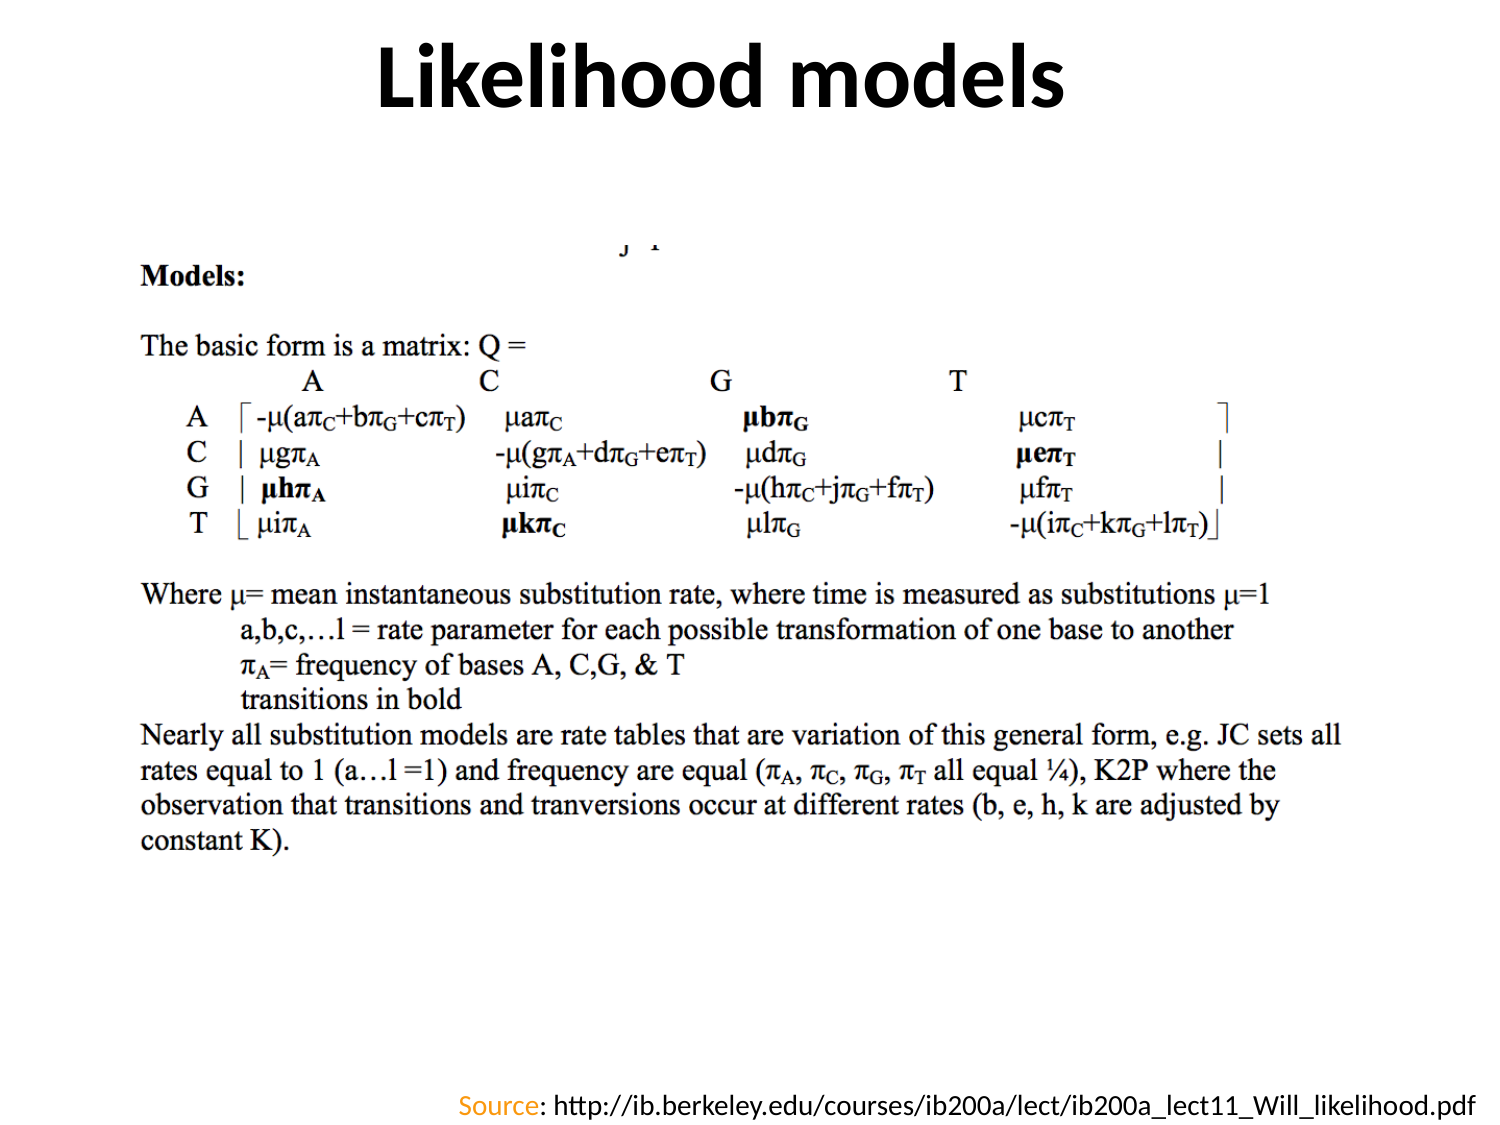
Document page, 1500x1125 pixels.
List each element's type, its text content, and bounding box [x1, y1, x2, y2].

picture [99, 245, 1399, 878]
text_box Source: http://ib.berkeley.edu/courses/ib200a/lect/ib200a_lect11_Will_likelihood.pdf [443, 1078, 1492, 1125]
title Likelihood models [11, 0, 1432, 192]
